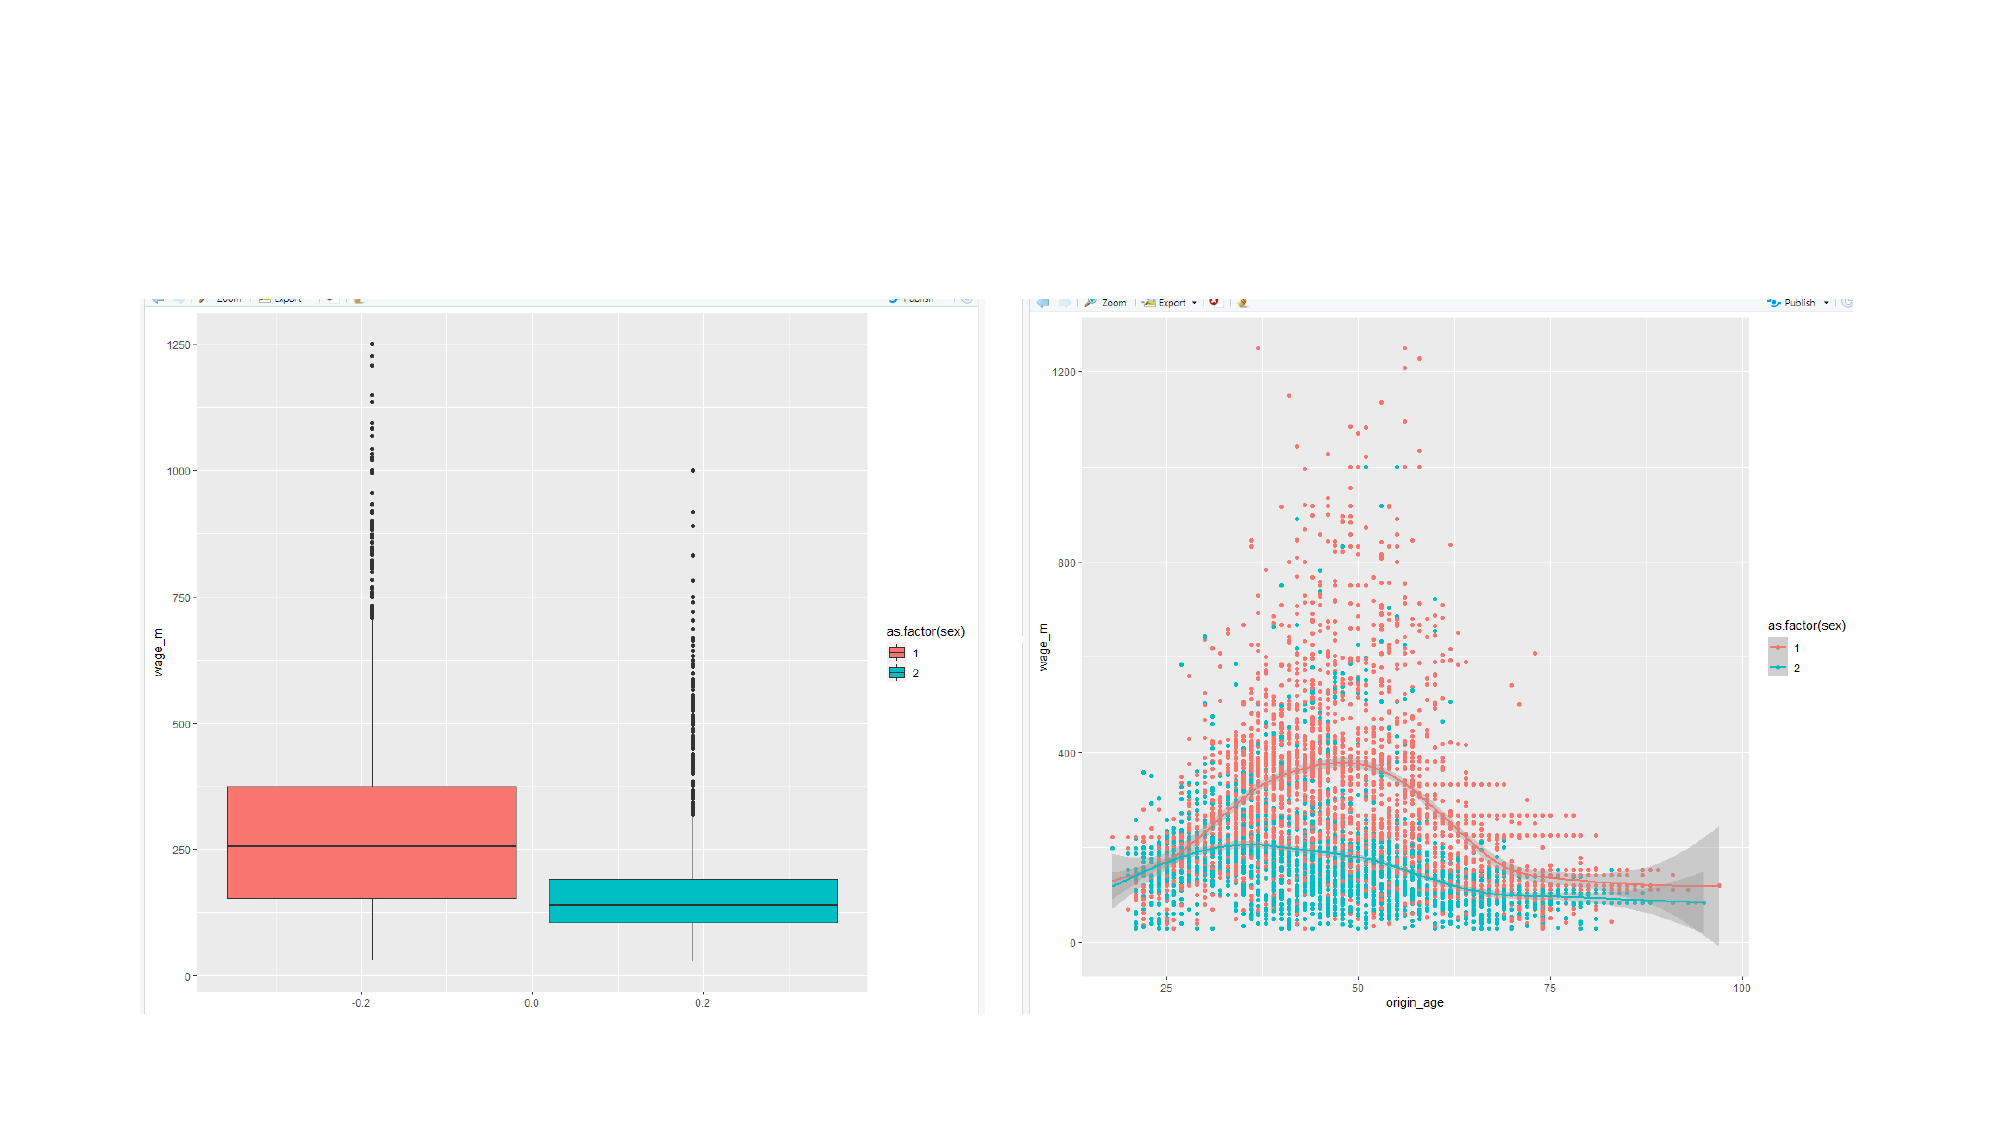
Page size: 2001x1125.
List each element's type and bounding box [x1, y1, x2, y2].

list [1022, 299, 1853, 1014]
list [140, 299, 985, 1014]
